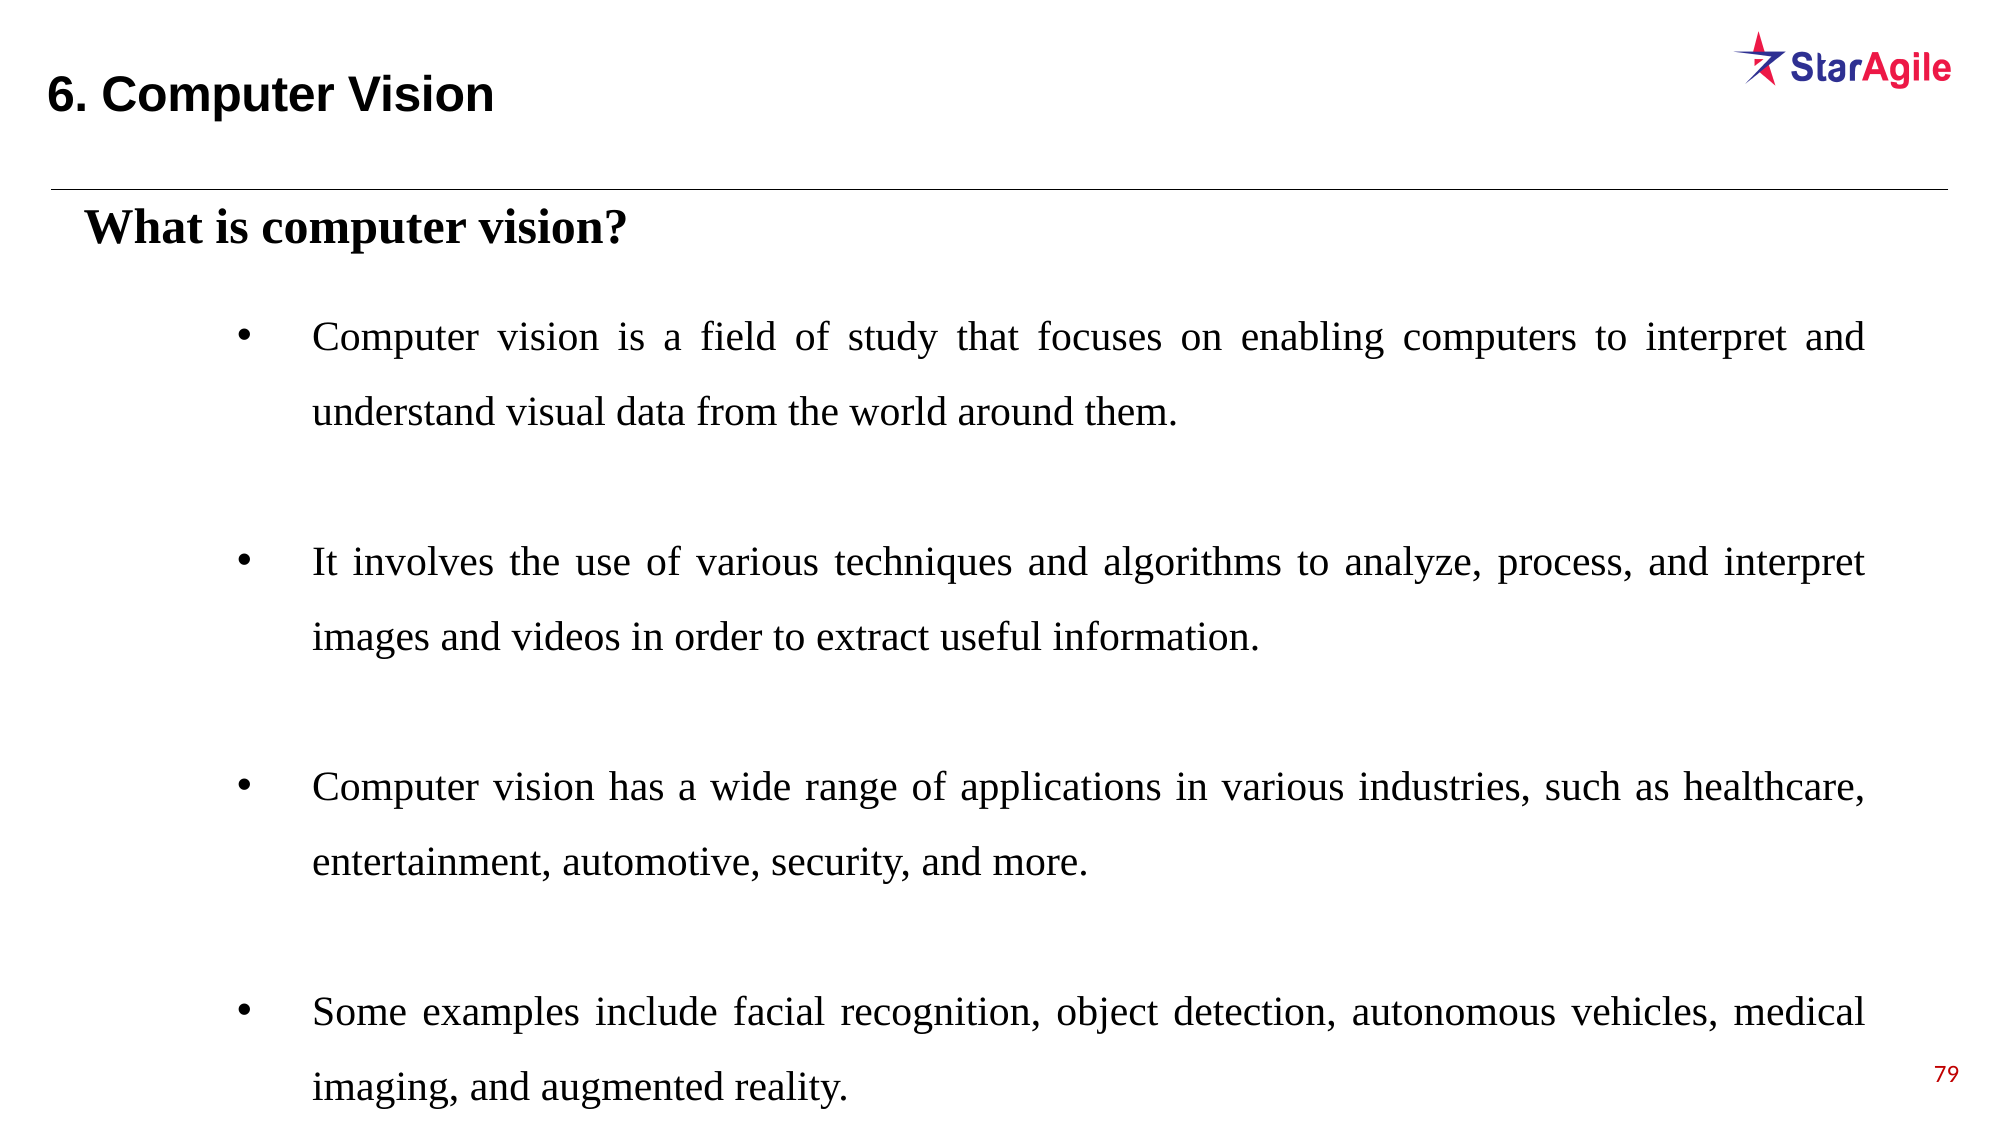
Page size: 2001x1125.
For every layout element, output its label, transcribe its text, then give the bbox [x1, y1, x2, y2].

text_box What is computer vision? [9, 186, 1952, 262]
text_box Computer vision is a field of study that focuses on enabling computers to interpret and understand visual data from the world around them. It involves the use of various techniques and algorithms to analyze, process, and interpret images and videos in order to extract useful information. Computer vision has a wide range of applications in various industries, such as healthcare, entertainment, automotive, security, and more. Some examples include facial recognition, object detection, autonomous vehicles, medical imaging, and augmented reality. [147, 276, 1882, 1117]
picture [1725, 29, 1959, 91]
text_box 6. Computer Vision [30, 54, 511, 130]
